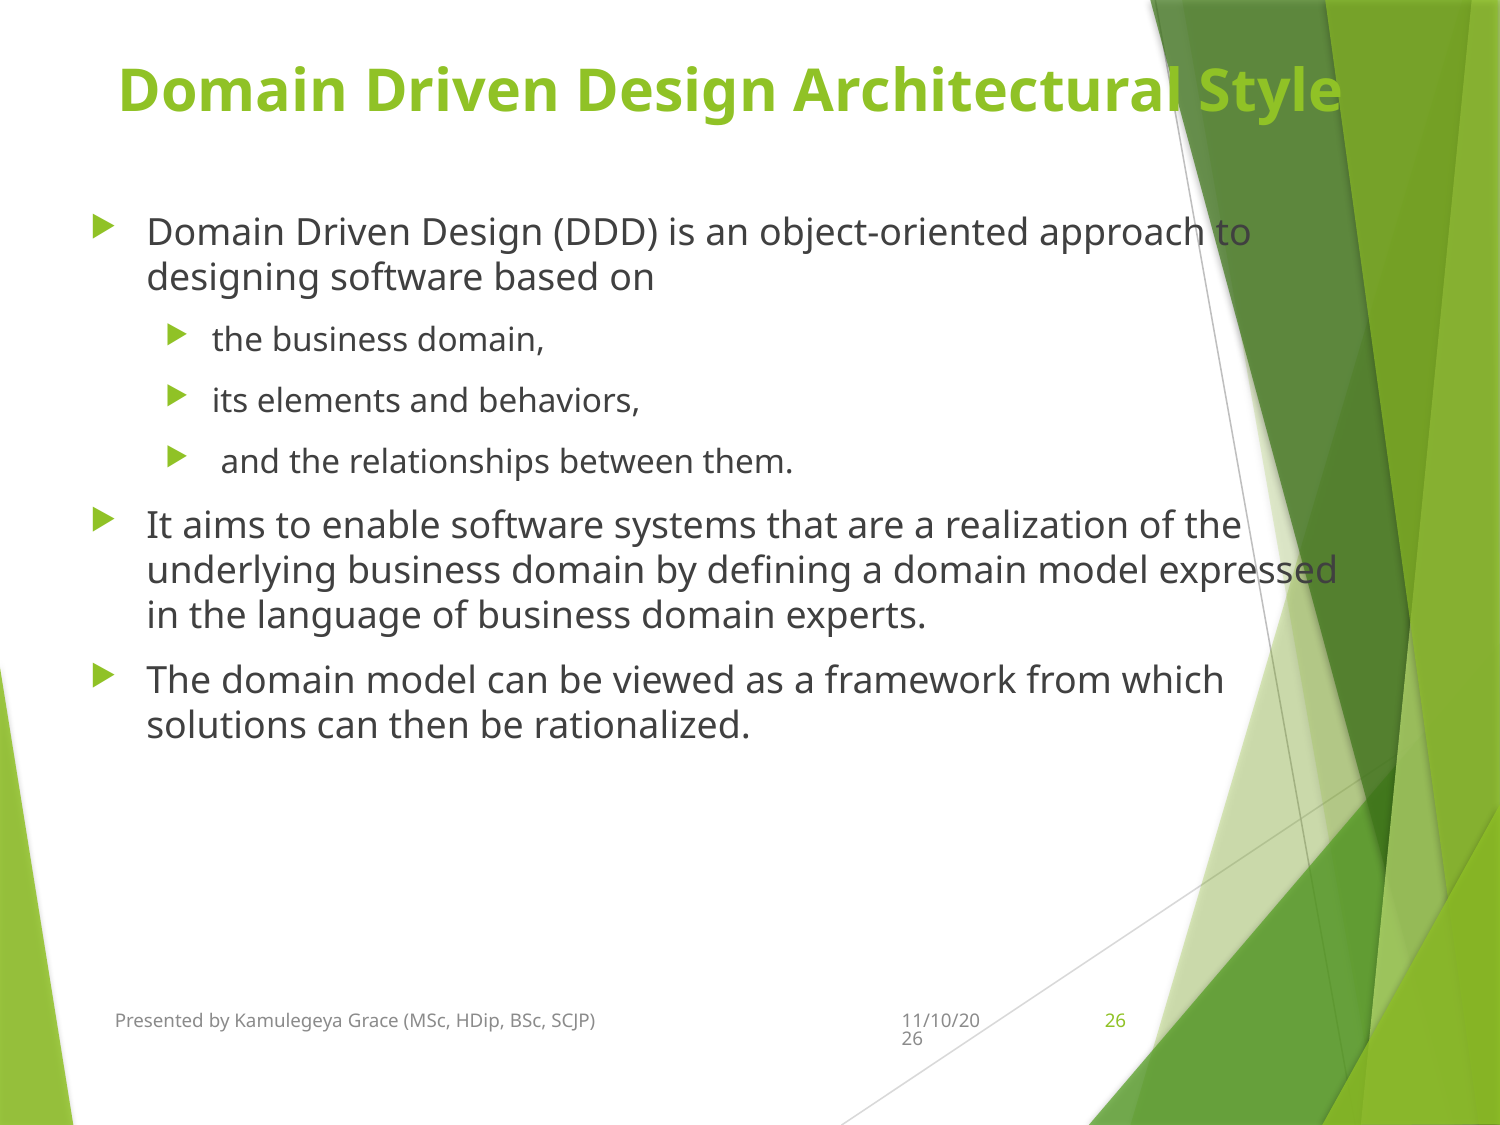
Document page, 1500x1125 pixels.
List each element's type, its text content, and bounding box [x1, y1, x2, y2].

footer Presented by Kamulegeya Grace (MSc, HDip, BSc, SCJP) [99, 991, 859, 1051]
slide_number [886, 991, 999, 1051]
list Domain Driven Design (DDD) is an object-oriented approach to designing software based on the business domain, its elements and behaviors, and the relationships between them. It aims to enable software systems that are a realization of the underlying business domain by defining a domain model expressed in the language of business domain experts. The domain model can be viewed as a framework from which solutions can then be rationalized. [75, 200, 1375, 1062]
slide_number 26 [1057, 991, 1142, 1051]
title Domain Driven Design Architectural Style [75, 45, 1388, 175]
